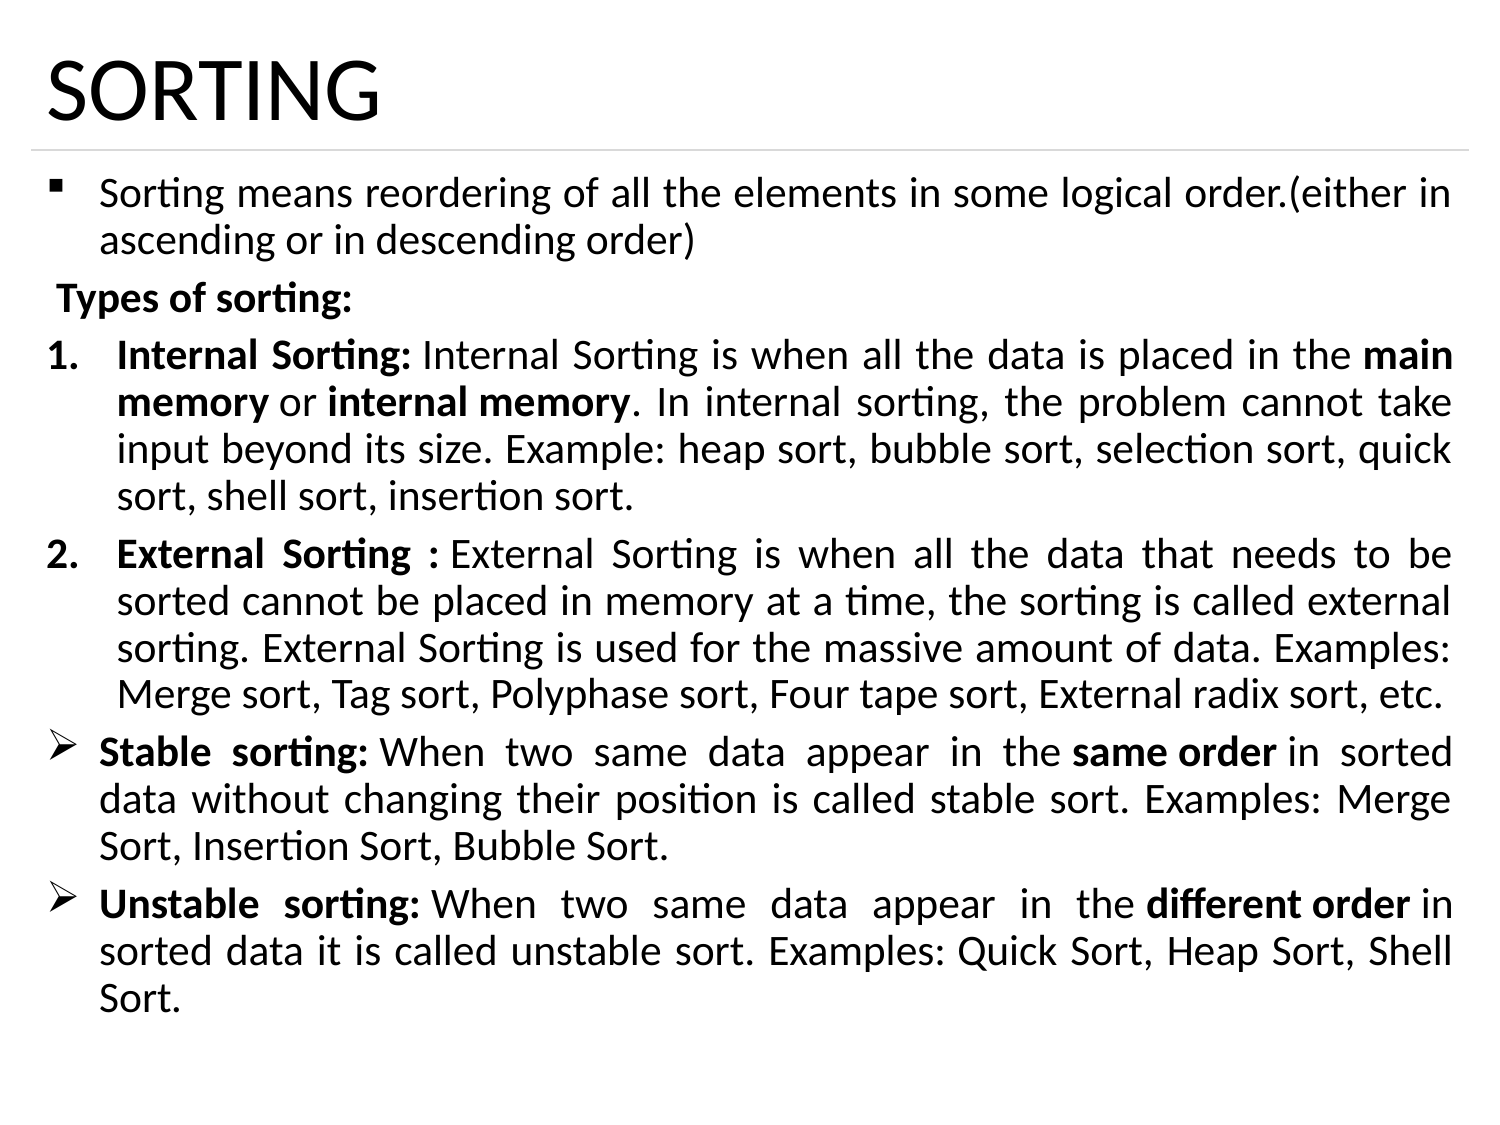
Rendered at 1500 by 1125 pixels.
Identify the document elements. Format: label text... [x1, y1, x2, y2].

list Sorting means reordering of all the elements in some logical order.(either in ascending or in descending order) Types of sorting: Internal Sorting: Internal Sorting is when all the data is placed in the main memory or internal memory. In internal sorting, the problem cannot take input beyond its size. Example: heap sort, bubble sort, selection sort, quick sort, shell sort, insertion sort. External Sorting : External Sorting is when all the data that needs to be sorted cannot be placed in memory at a time, the sorting is called external sorting. External Sorting is used for the massive amount of data. Examples: Merge sort, Tag sort, Polyphase sort, Four tape sort, External radix sort, etc. Stable sorting: When two same data appear in the same order in sorted data without changing their position is called stable sort. Examples: Merge Sort, Insertion Sort, Bubble Sort. Unstable sorting: When two same data appear in the different order in sorted data it is called unstable sort. Examples: Quick Sort, Heap Sort, Shell Sort. [31, 162, 1469, 1038]
title SORTING [31, 17, 1469, 150]
